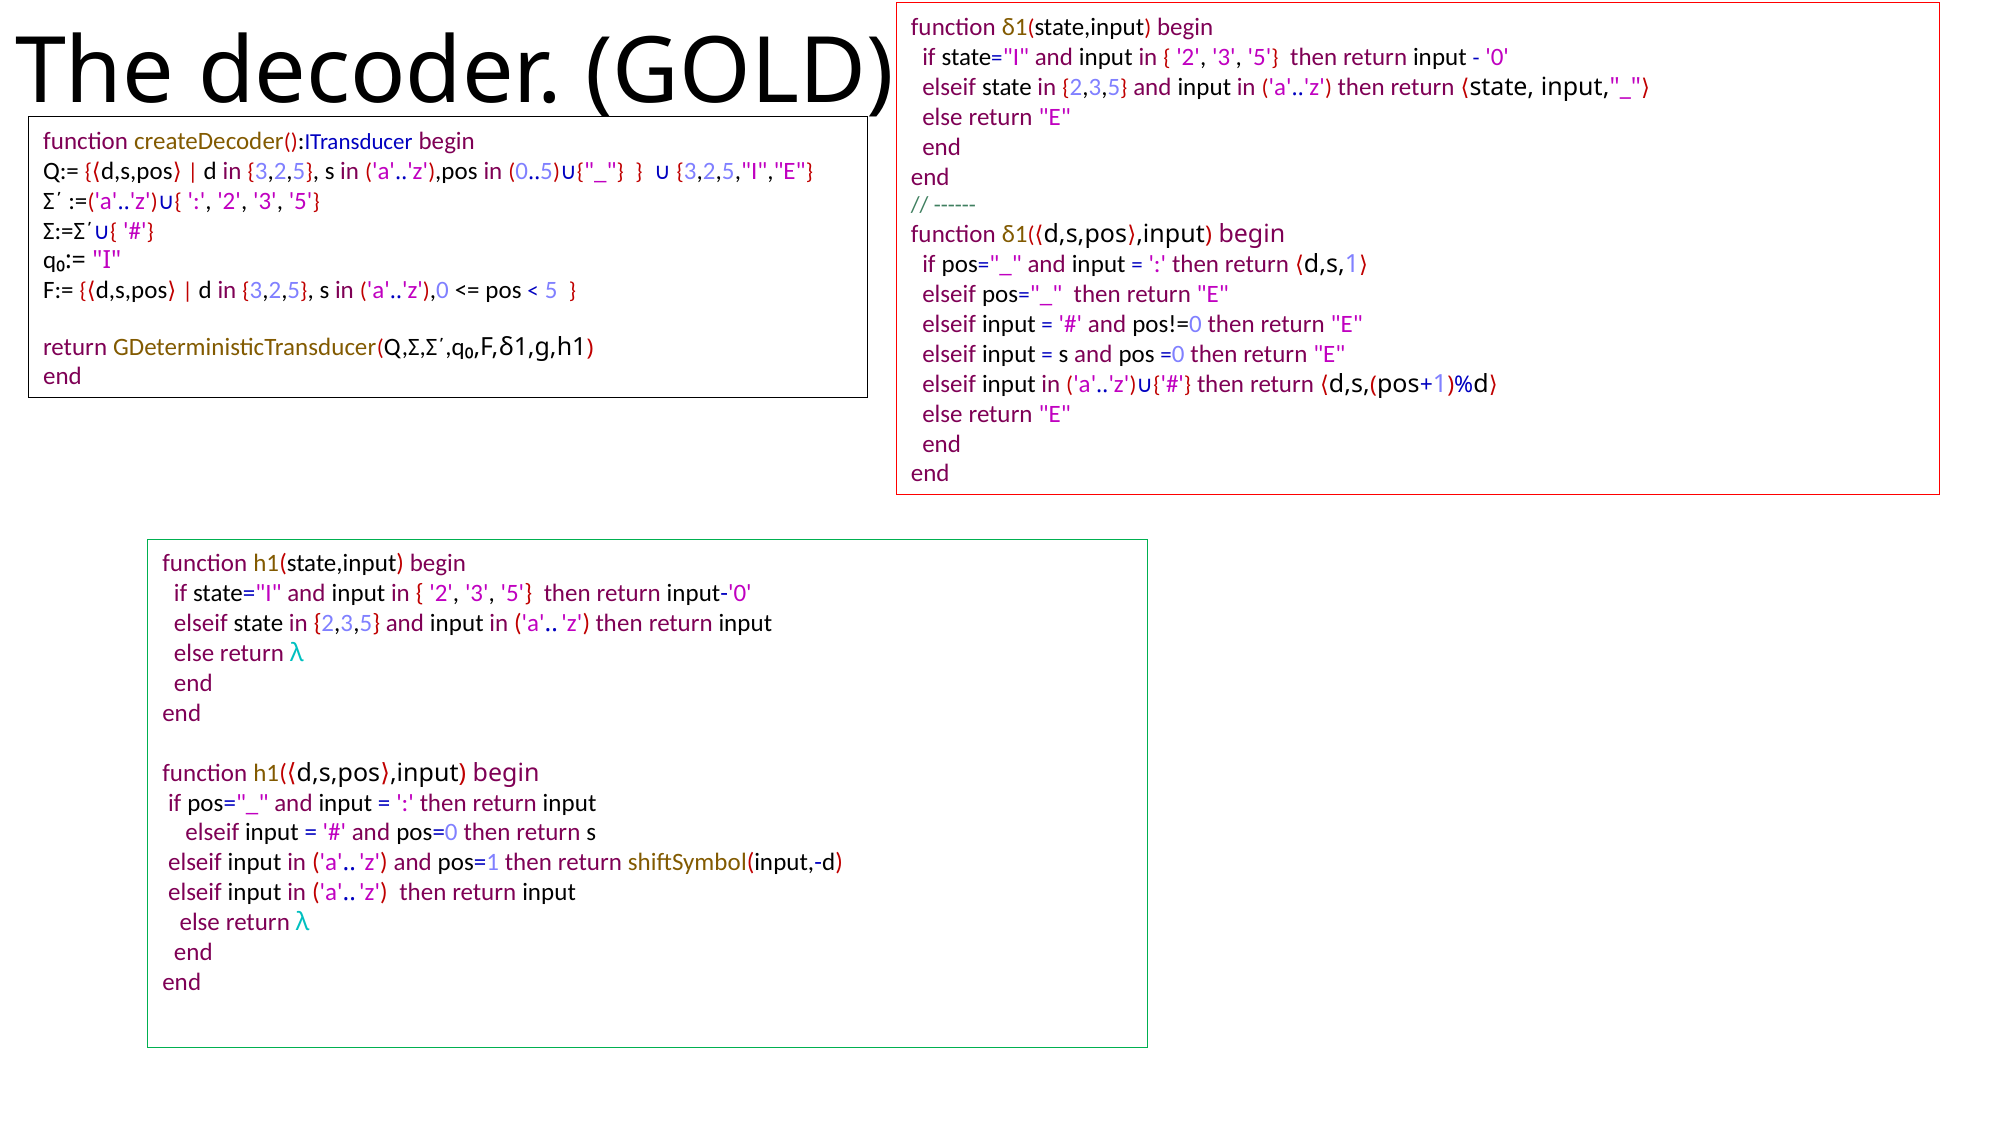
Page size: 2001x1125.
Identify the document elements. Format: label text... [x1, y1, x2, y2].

text_box function δ1(state,input) begin if state="I" and input in { '2', '3', '5'} then return input - '0' elseif state in {2,3,5} and input in ('a'‥'z') then return ⟨state, input,"_"⟩ else return "E" end end // ------ function δ1(⟨d,s,pos⟩,input) begin if pos="_" and input = ':' then return ⟨d,s,1⟩ elseif pos="_" then return "E" elseif input = '#' and pos!=0 then return "E" elseif input = s and pos =0 then return "E" elseif input in ('a'‥'z')∪{'#'} then return ⟨d,s,(pos+1)%d⟩ else return "E" end end [896, 2, 1940, 495]
text_box function h1(state,input) begin if state="I" and input in { '2', '3', '5'} then return input-'0' elseif state in {2,3,5} and input in ('a'‥'z') then return input else return λ end end function h1(⟨d,s,pos⟩,input) begin if pos="_" and input = ':' then return input elseif input = '#' and pos=0 then return s elseif input in ('a'‥'z') and pos=1 then return shiftSymbol(input,-d) elseif input in ('a'‥'z') then return input else return λ end end [147, 539, 1148, 1048]
title The decoder. (GOLD) [0, 0, 1725, 182]
text_box function createDecoder():ITransducer begin Q:= {⟨d,s,pos⟩ | d in {3,2,5}, s in ('a'‥'z'),pos in (0‥5)∪{"_"} } ∪ {3,2,5,"I","E"} Σ´ :=('a'‥'z')∪{ ':', '2', '3', '5'} Σ:=Σ´∪{ '#'} q₀:= "I" F:= {⟨d,s,pos⟩ | d in {3,2,5}, s in ('a'‥'z'),0 <= pos < 5 } return GDeterministicTransducer(Q,Σ,Σ´,q₀,F,δ1,g,h1) end [28, 116, 868, 398]
